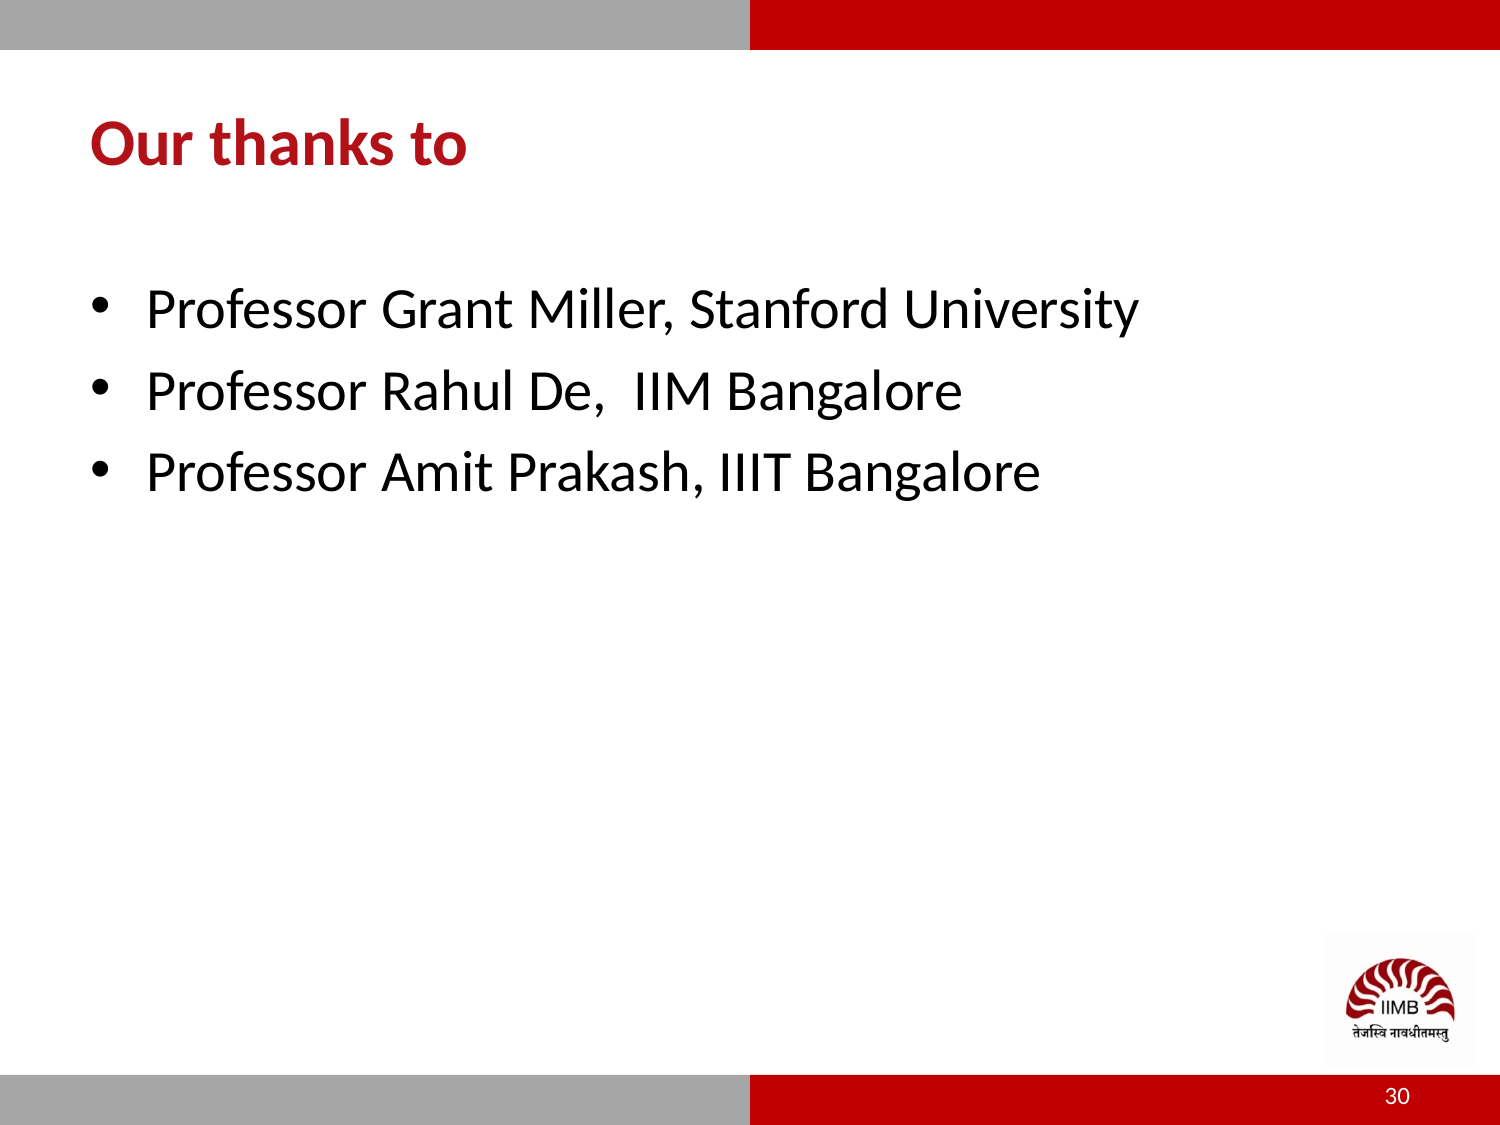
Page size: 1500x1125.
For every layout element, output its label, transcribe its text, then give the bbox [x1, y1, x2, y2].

title Our thanks to [75, 45, 1425, 233]
list Professor Grant Miller, Stanford University Professor Rahul De, IIM Bangalore Professor Amit Prakash, IIIT Bangalore [75, 262, 1350, 1005]
slide_number 30 [1074, 1065, 1425, 1125]
picture [1325, 934, 1475, 1066]
